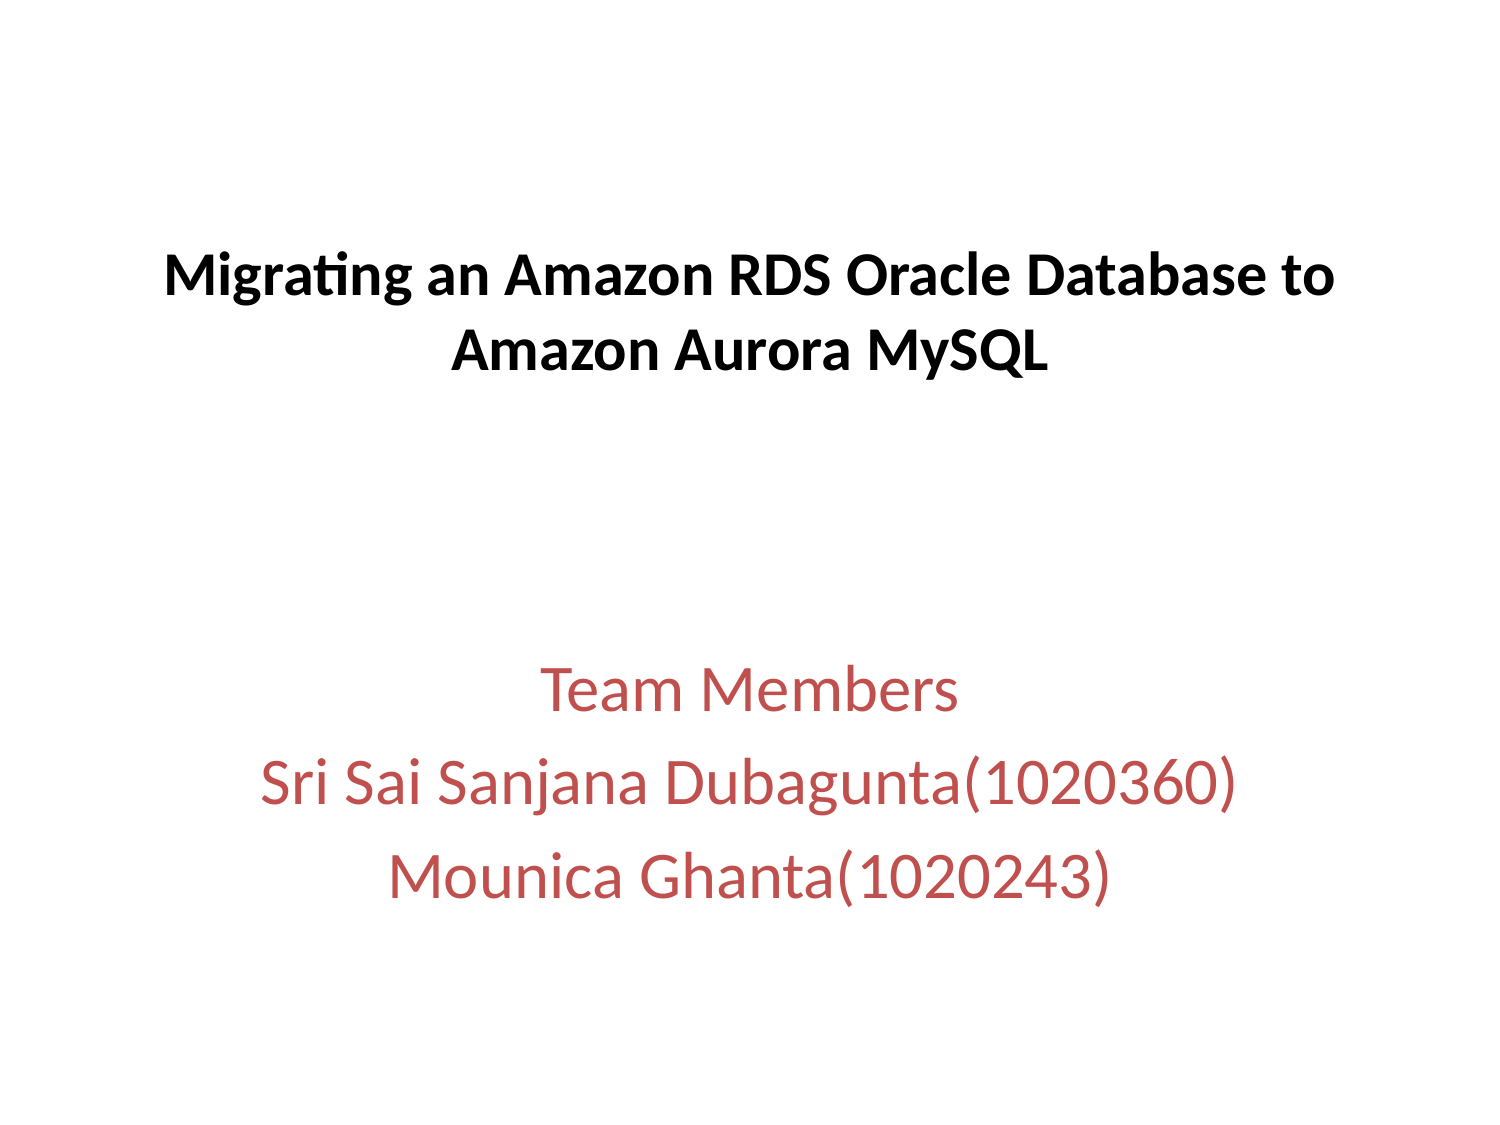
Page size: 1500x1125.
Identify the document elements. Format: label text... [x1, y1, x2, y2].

title Migrating an Amazon RDS Oracle Database to Amazon Aurora MySQL [112, 224, 1388, 467]
subtitle Team Members Sri Sai Sanjana Dubagunta(1020360) Mounica Ghanta(1020243) [225, 637, 1275, 925]
